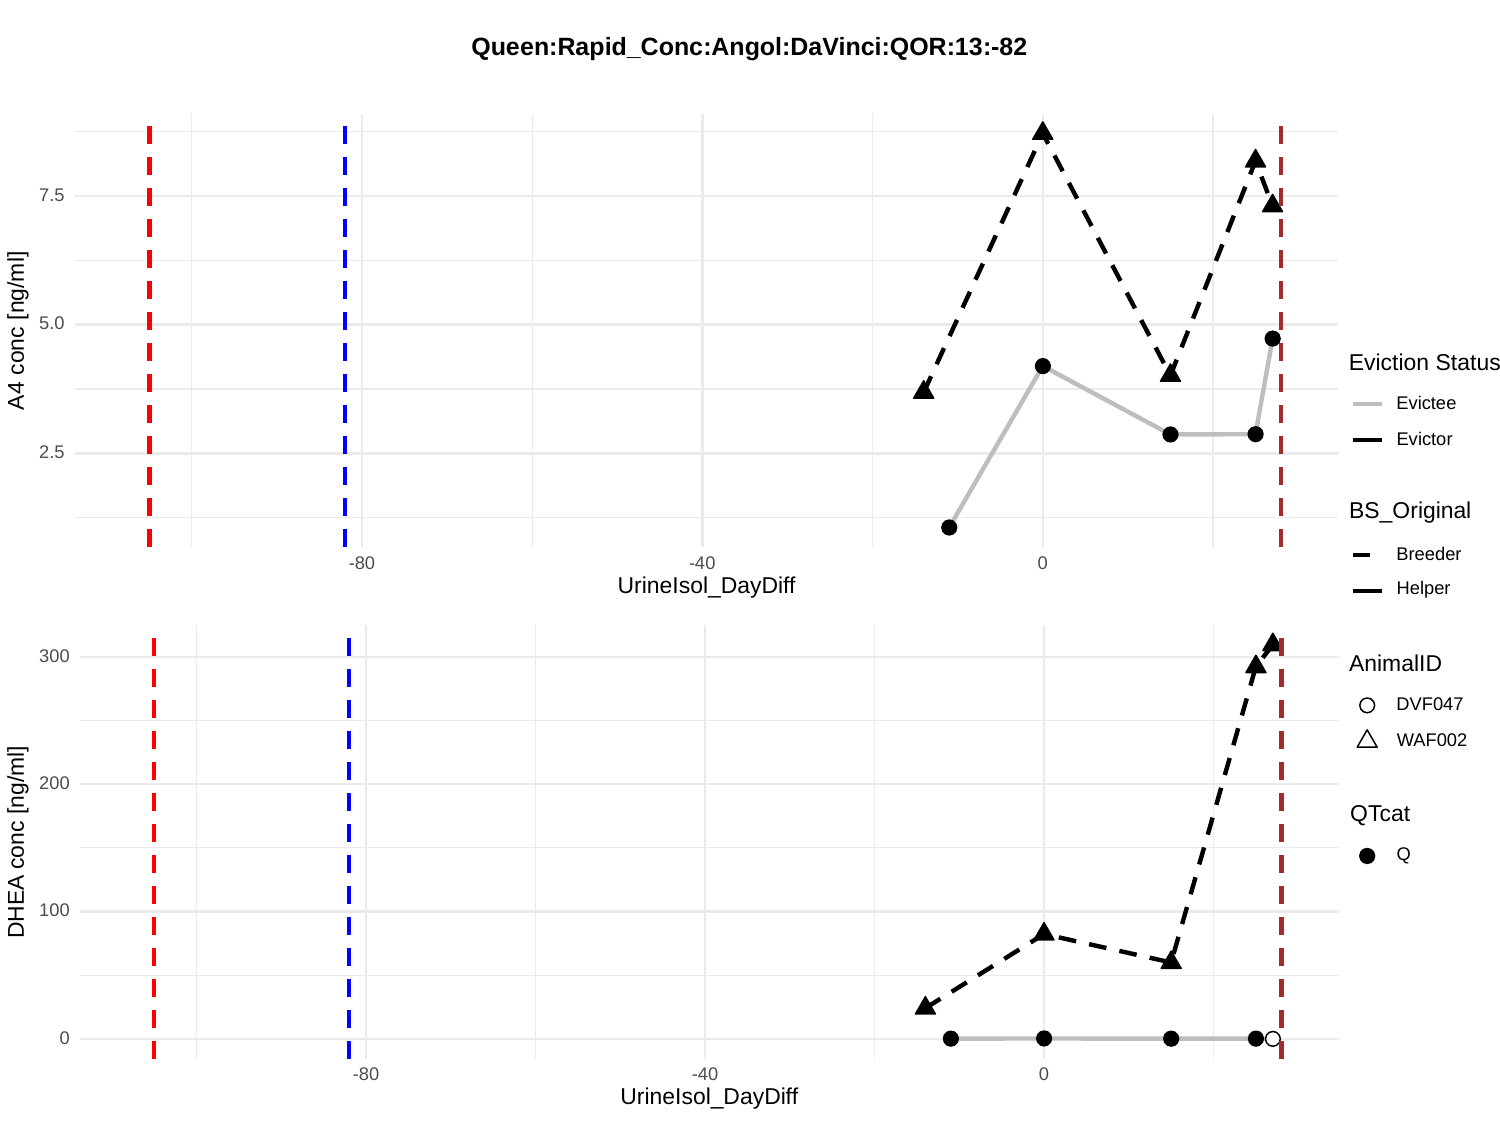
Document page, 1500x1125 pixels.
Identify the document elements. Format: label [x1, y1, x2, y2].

text_box [0, 0, 1500, 1125]
